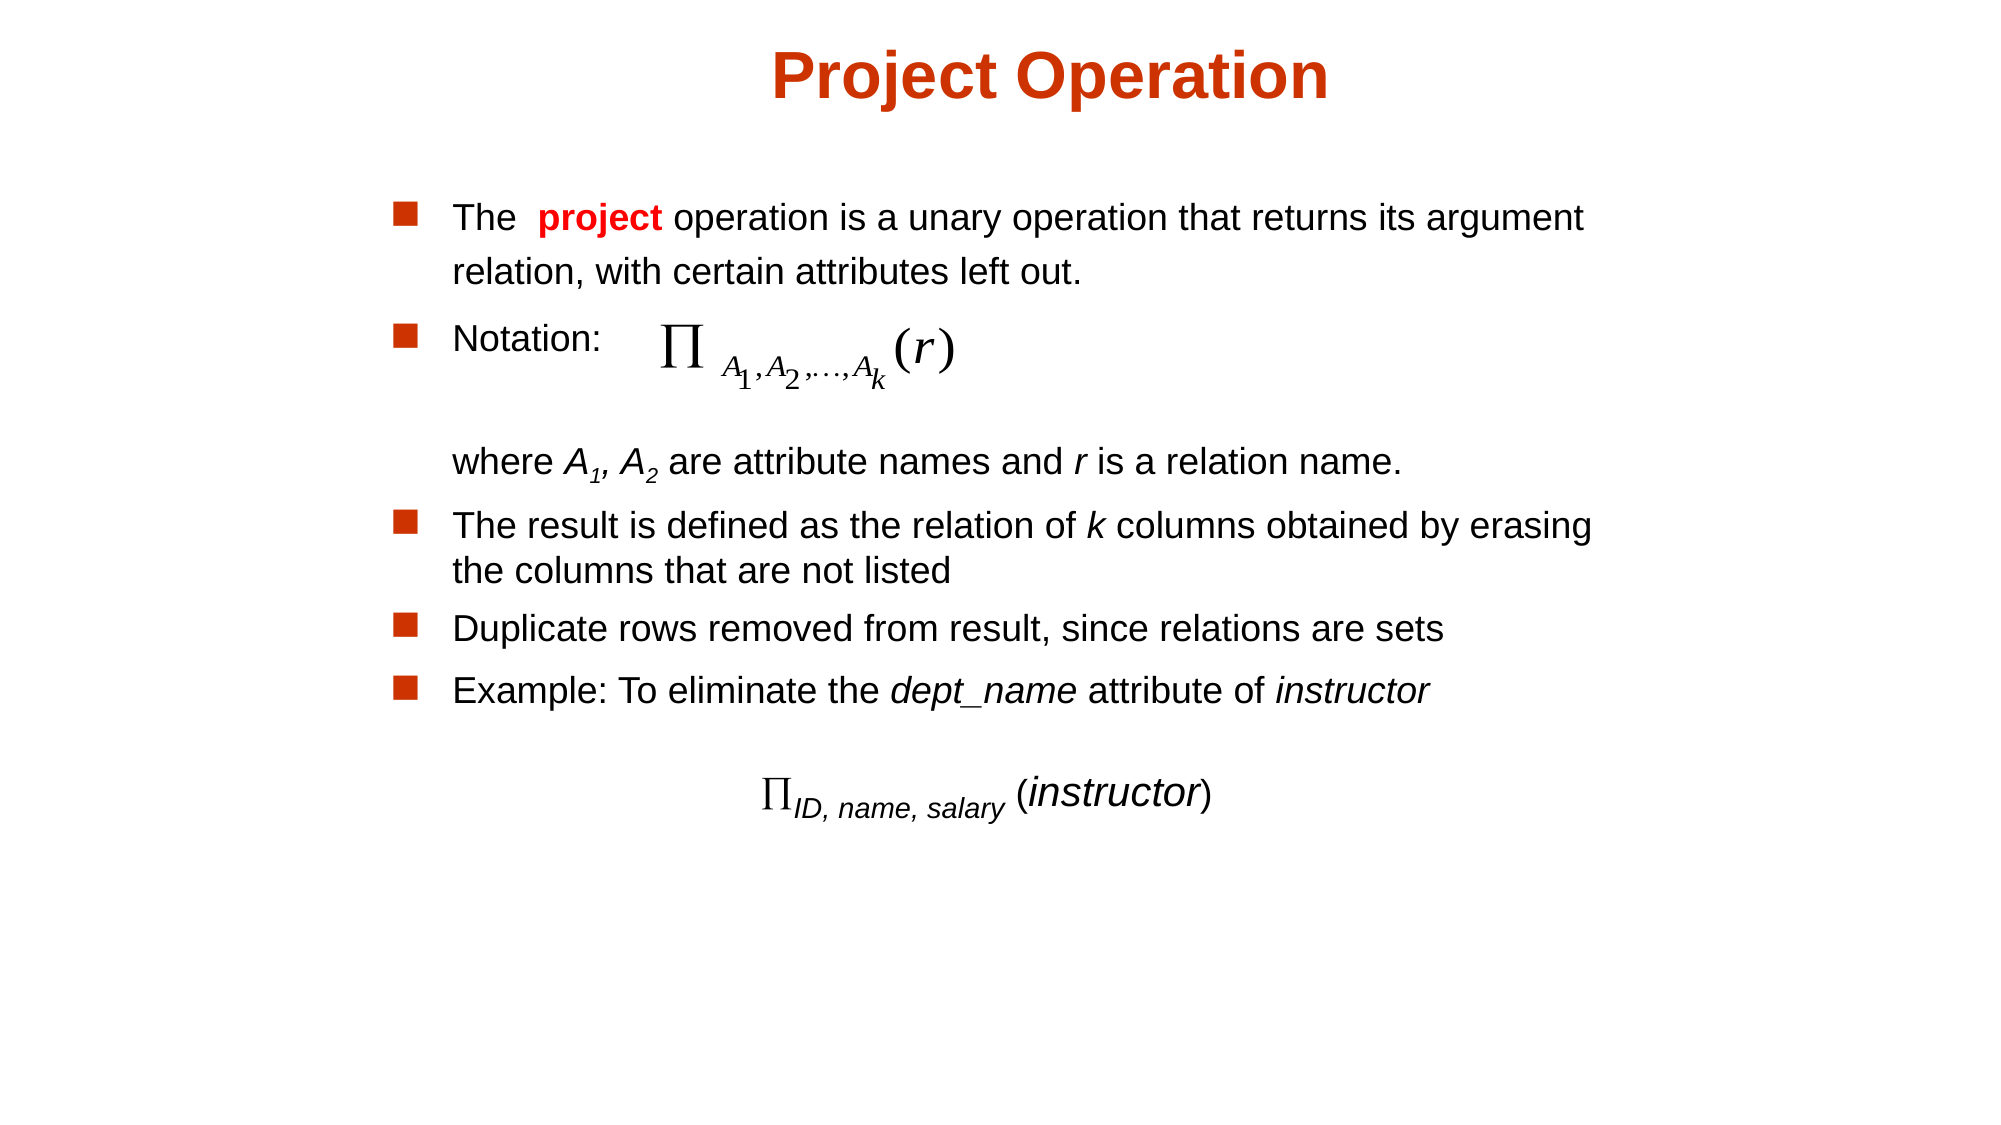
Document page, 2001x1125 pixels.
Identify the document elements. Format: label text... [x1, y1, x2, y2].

title Project Operation [167, 18, 1935, 120]
list The project operation is a unary operation that returns its argument relation, with certain attributes left out. Notation: where A1, A2 are attribute names and r is a relation name. The result is defined as the relation of k columns obtained by erasing the columns that are not listed Duplicate rows removed from result, since relations are sets Example: To eliminate the dept_name attribute of instructor ID, name, salary (instructor) [380, 176, 1669, 977]
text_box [650, 311, 966, 402]
